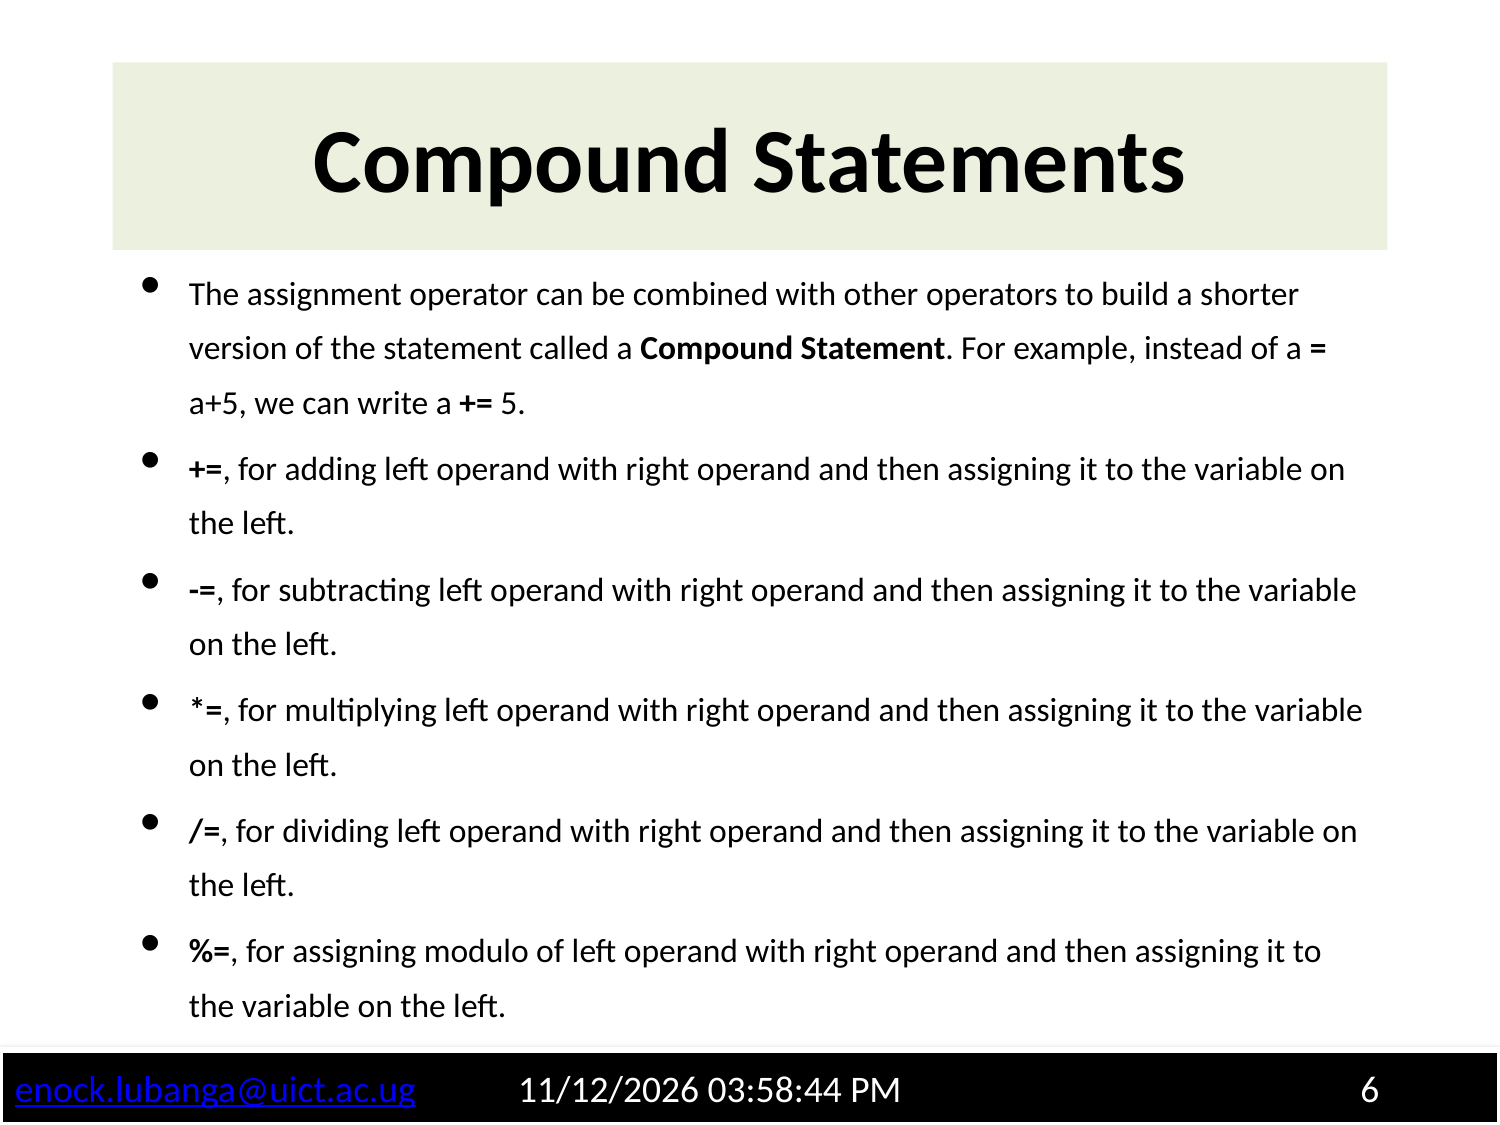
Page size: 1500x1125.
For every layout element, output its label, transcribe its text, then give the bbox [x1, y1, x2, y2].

list The assignment operator can be combined with other operators to build a shorter version of the statement called a Compound Statement. For example, instead of a = a+5, we can write a += 5. +=, for adding left operand with right operand and then assigning it to the variable on the left. -=, for subtracting left operand with right operand and then assigning it to the variable on the left. *=, for multiplying left operand with right operand and then assigning it to the variable on the left. /=, for dividing left operand with right operand and then assigning it to the variable on the left. %=, for assigning modulo of left operand with right operand and then assigning it to the variable on the left. [125, 249, 1388, 1038]
title Compound Statements [112, 62, 1388, 250]
